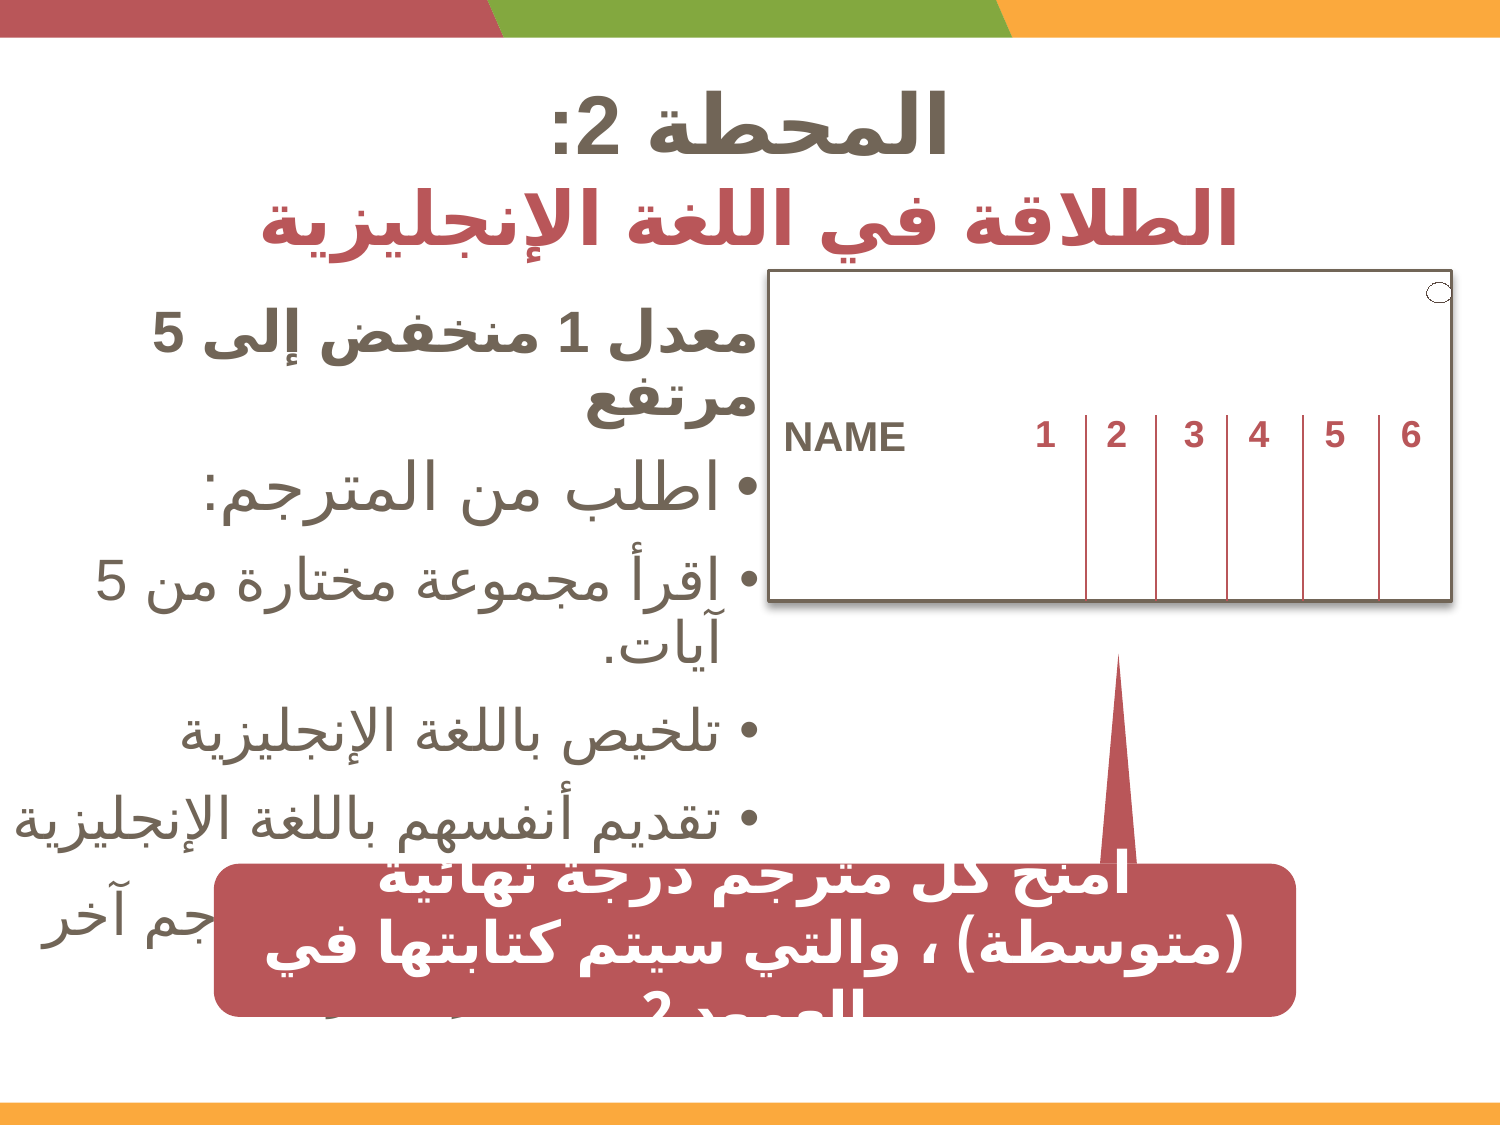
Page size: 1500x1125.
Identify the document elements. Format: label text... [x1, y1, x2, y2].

text_box [1100, 653, 1137, 863]
list معدل 1 منخفض إلى 5 مرتفع اطلب من المترجم: اقرأ مجموعة مختارة من 5 آيات. تلخيص باللغة الإنجليزية تقديم أنفسهم باللغة الإنجليزية اكتب شيئا عن مترجم آخر باللغة الإنجليزية [0, 294, 784, 960]
title المحطة 2: الطلاقة في اللغة الإنجليزية [103, 63, 1397, 281]
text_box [768, 270, 1453, 602]
text_box امنح كل مترجم درجة نهائية (متوسطة) ، والتي سيتم كتابتها في العمود 2 [213, 863, 1297, 1017]
